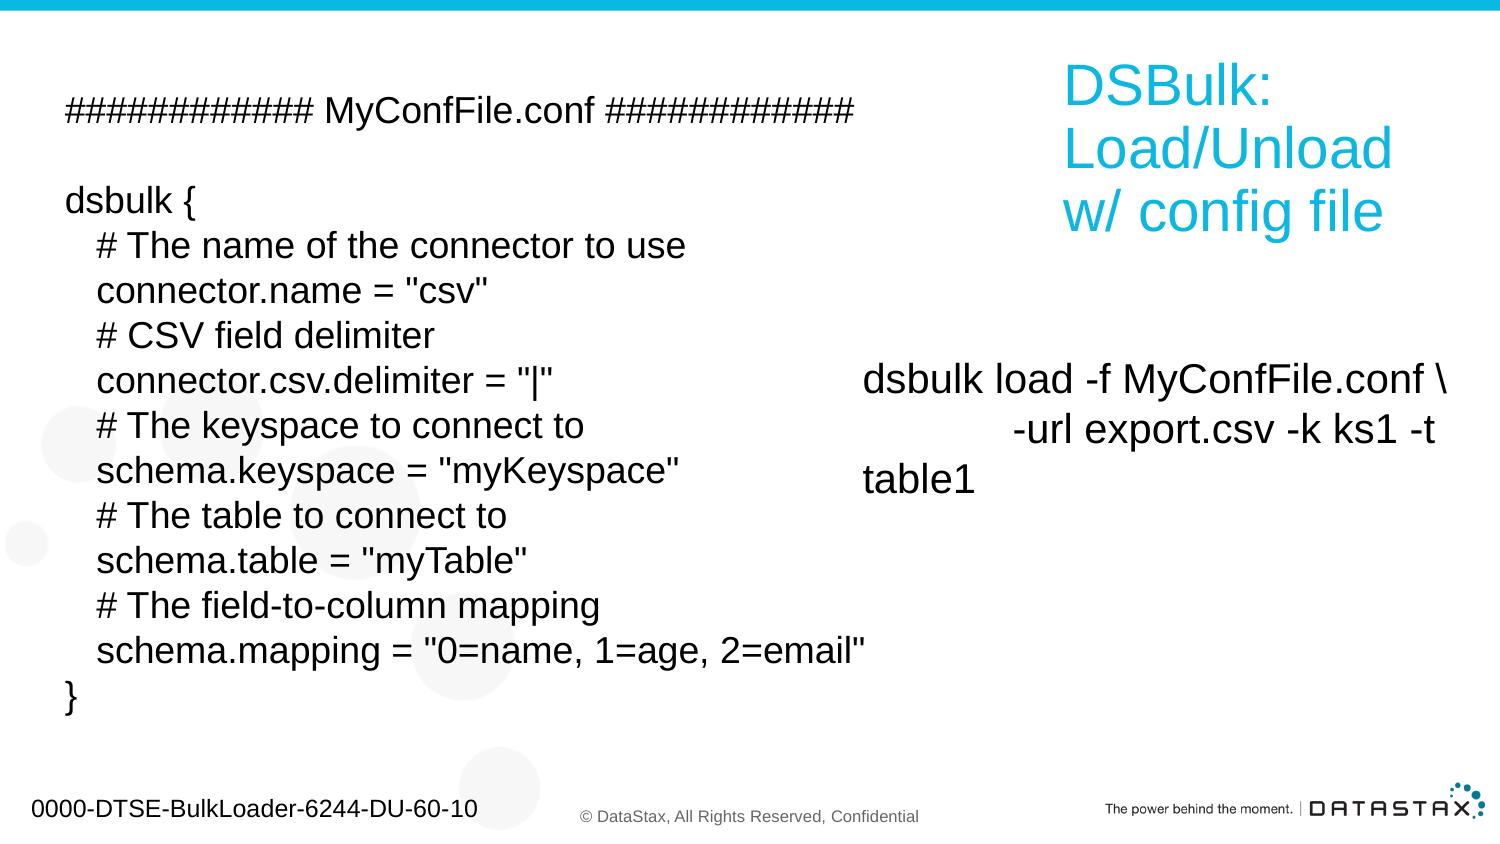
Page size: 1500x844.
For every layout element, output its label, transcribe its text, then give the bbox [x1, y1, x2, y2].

text_box ############ MyConfFile.conf ############ dsbulk { # The name of the connector to use connector.name = "csv" # CSV field delimiter connector.csv.delimiter = "|" # The keyspace to connect to schema.keyspace = "myKeyspace" # The table to connect to schema.table = "myTable" # The field-to-column mapping schema.mapping = "0=name, 1=age, 2=email" } [50, 79, 892, 724]
text_box dsbulk load -f MyConfFile.conf \ -url export.csv -k ks1 -t table1 [847, 344, 1470, 510]
picture [1090, 767, 1500, 834]
title DSBulk: Load/Unload w/ config file [1063, 169, 1457, 259]
slide_number 0000-DTSE-BulkLoader-6244-DU-60-10 [16, 785, 720, 831]
